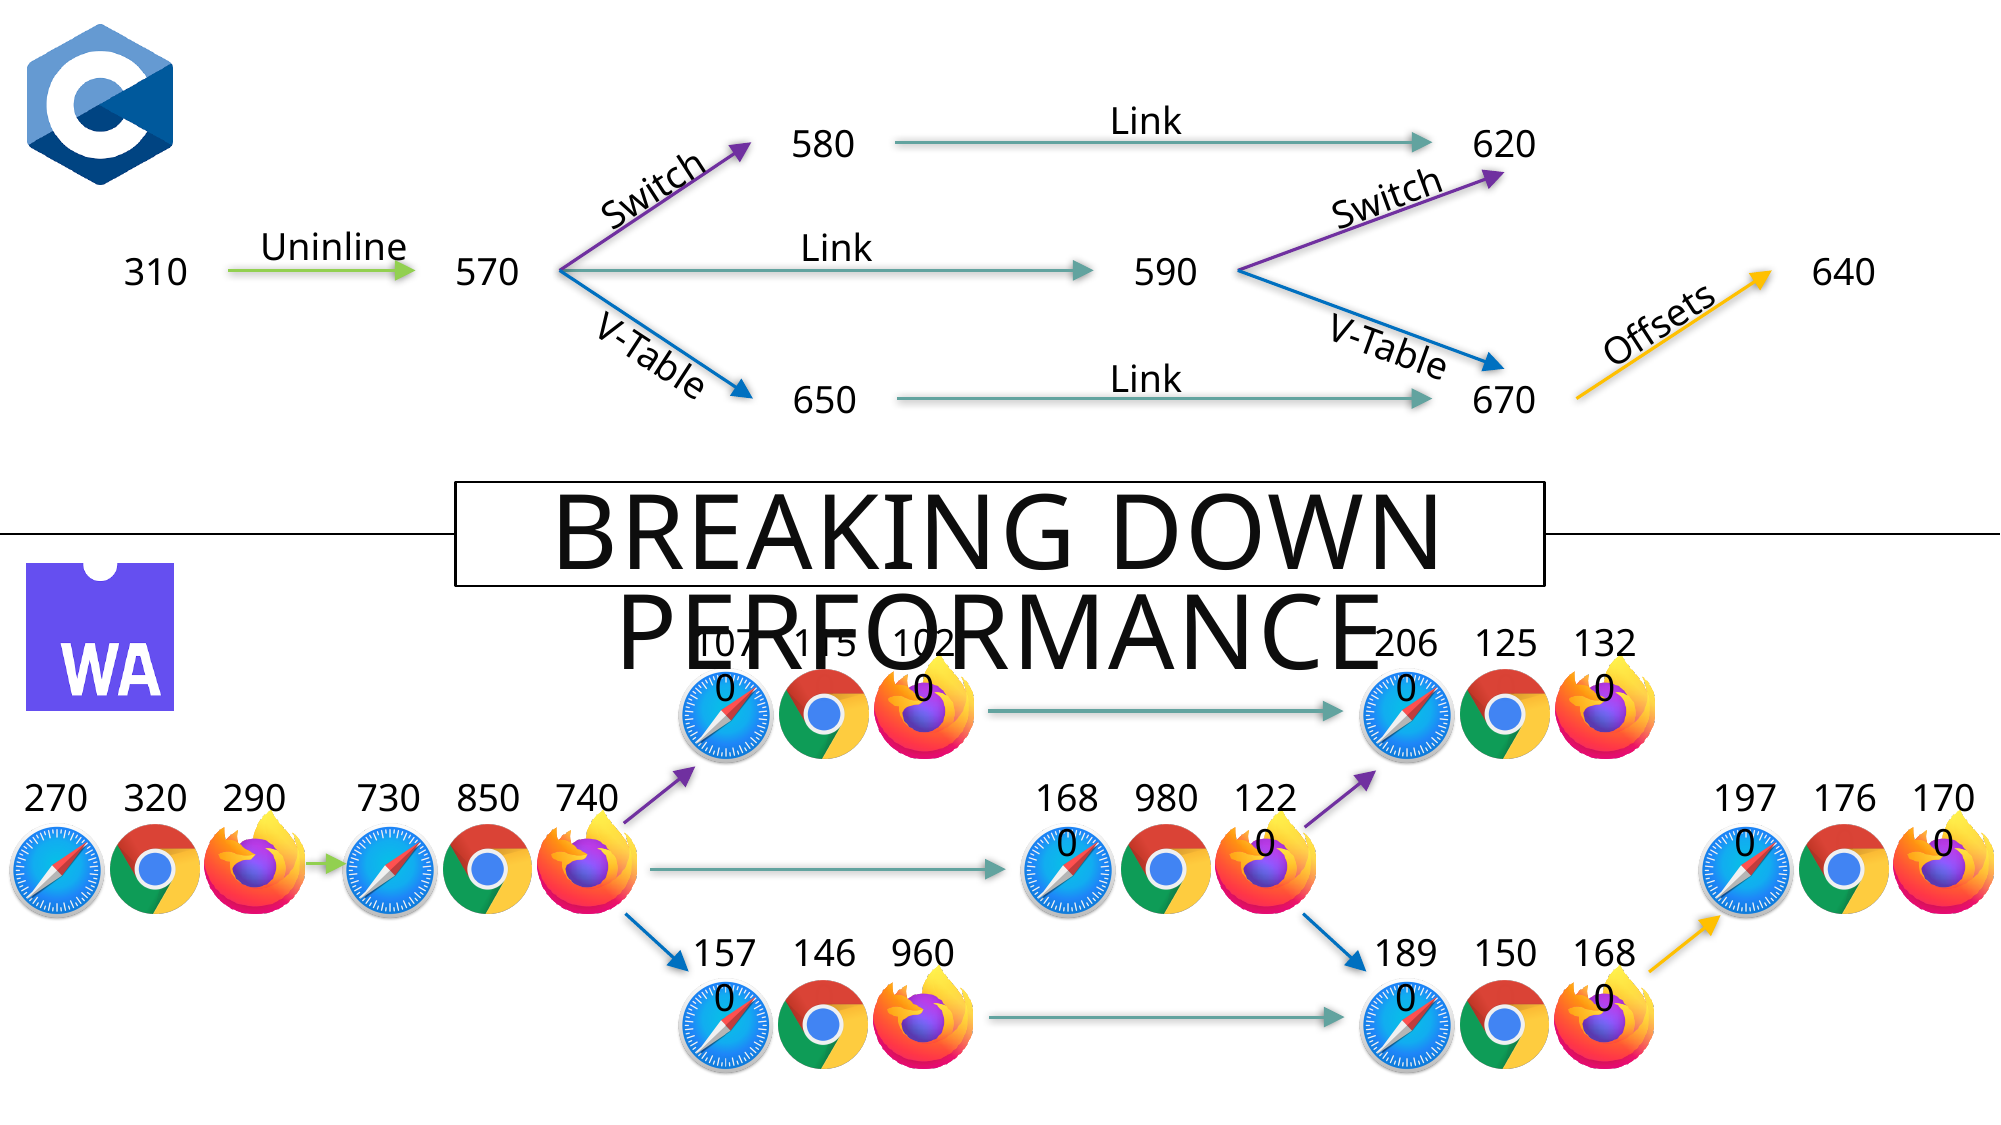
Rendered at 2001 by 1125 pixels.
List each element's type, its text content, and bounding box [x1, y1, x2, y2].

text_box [1302, 913, 1367, 972]
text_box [227, 215, 443, 277]
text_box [896, 347, 1433, 409]
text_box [559, 142, 752, 267]
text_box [895, 89, 1433, 151]
text_box 590 [1093, 240, 1230, 301]
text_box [625, 913, 689, 972]
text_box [1010, 766, 1322, 923]
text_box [1304, 770, 1377, 828]
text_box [1237, 165, 1505, 267]
text_box Breaking Down Performance [454, 538, 1546, 587]
text_box 670 [1432, 368, 1577, 429]
text_box 570 [415, 240, 552, 301]
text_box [0, 766, 312, 923]
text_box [757, 215, 1094, 278]
text_box 580 [751, 112, 896, 173]
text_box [668, 611, 981, 767]
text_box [1349, 921, 1661, 1078]
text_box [1349, 611, 1662, 767]
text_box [668, 921, 980, 1078]
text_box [1648, 914, 1721, 973]
text_box 640 [1771, 240, 1916, 301]
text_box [332, 766, 644, 923]
text_box 310 [83, 240, 229, 301]
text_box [559, 270, 754, 400]
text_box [1688, 766, 2000, 923]
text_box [1576, 270, 1772, 400]
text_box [623, 766, 696, 824]
text_box Breaking Down Performance [454, 481, 1546, 533]
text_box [1237, 270, 1505, 378]
picture [26, 24, 173, 185]
text_box 650 [752, 368, 897, 429]
picture [26, 563, 174, 711]
text_box 620 [1432, 112, 1577, 173]
